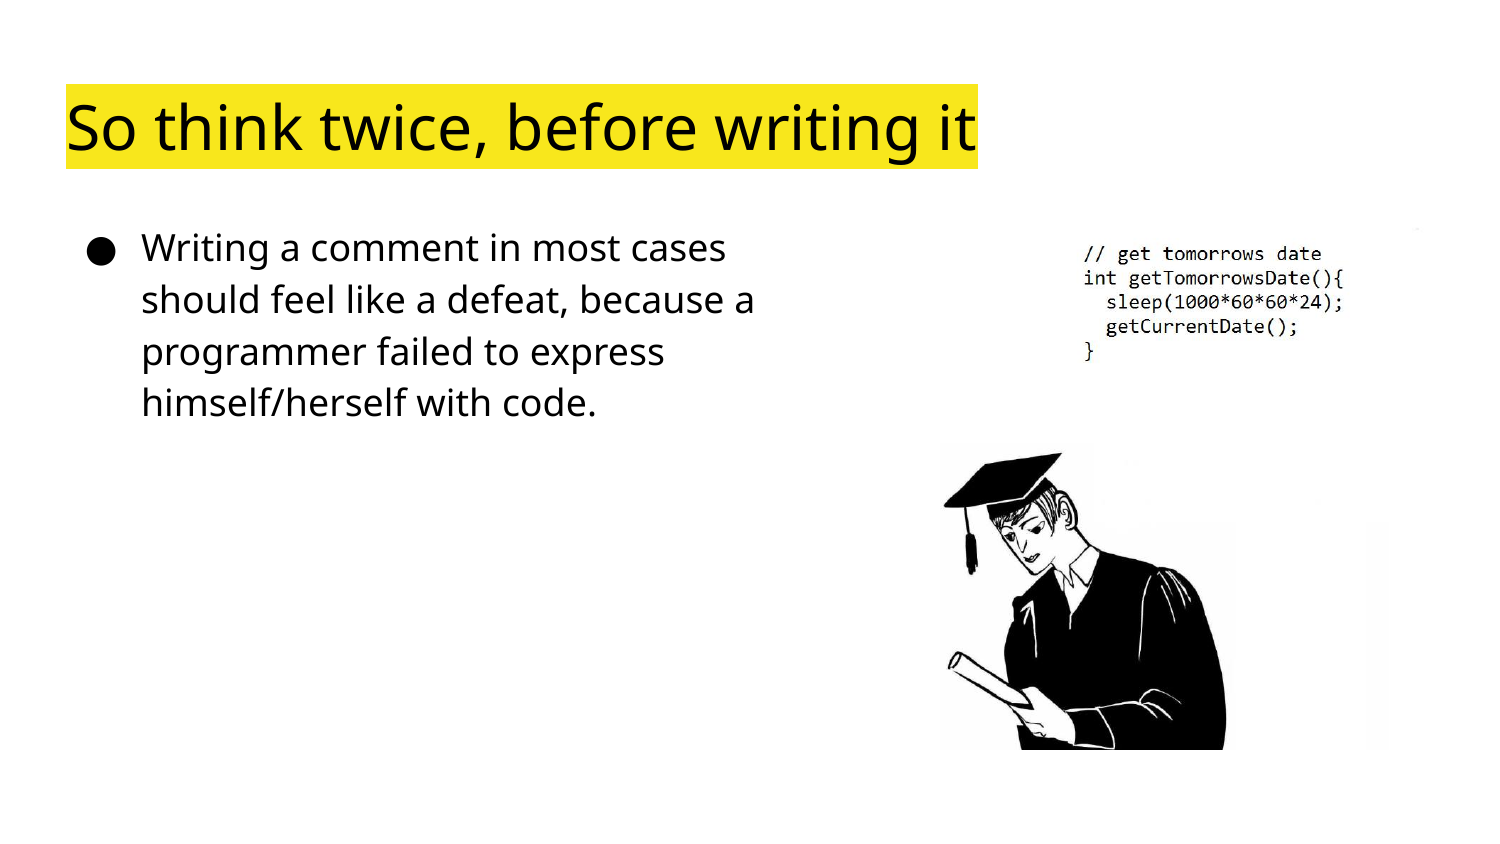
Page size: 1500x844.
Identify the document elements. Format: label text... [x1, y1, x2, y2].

picture [939, 180, 1433, 750]
title So think twice, before writing it [51, 72, 1449, 167]
list Writing a comment in most cases should feel like a defeat, because a programmer failed to express himself/herself with code. [51, 202, 796, 750]
